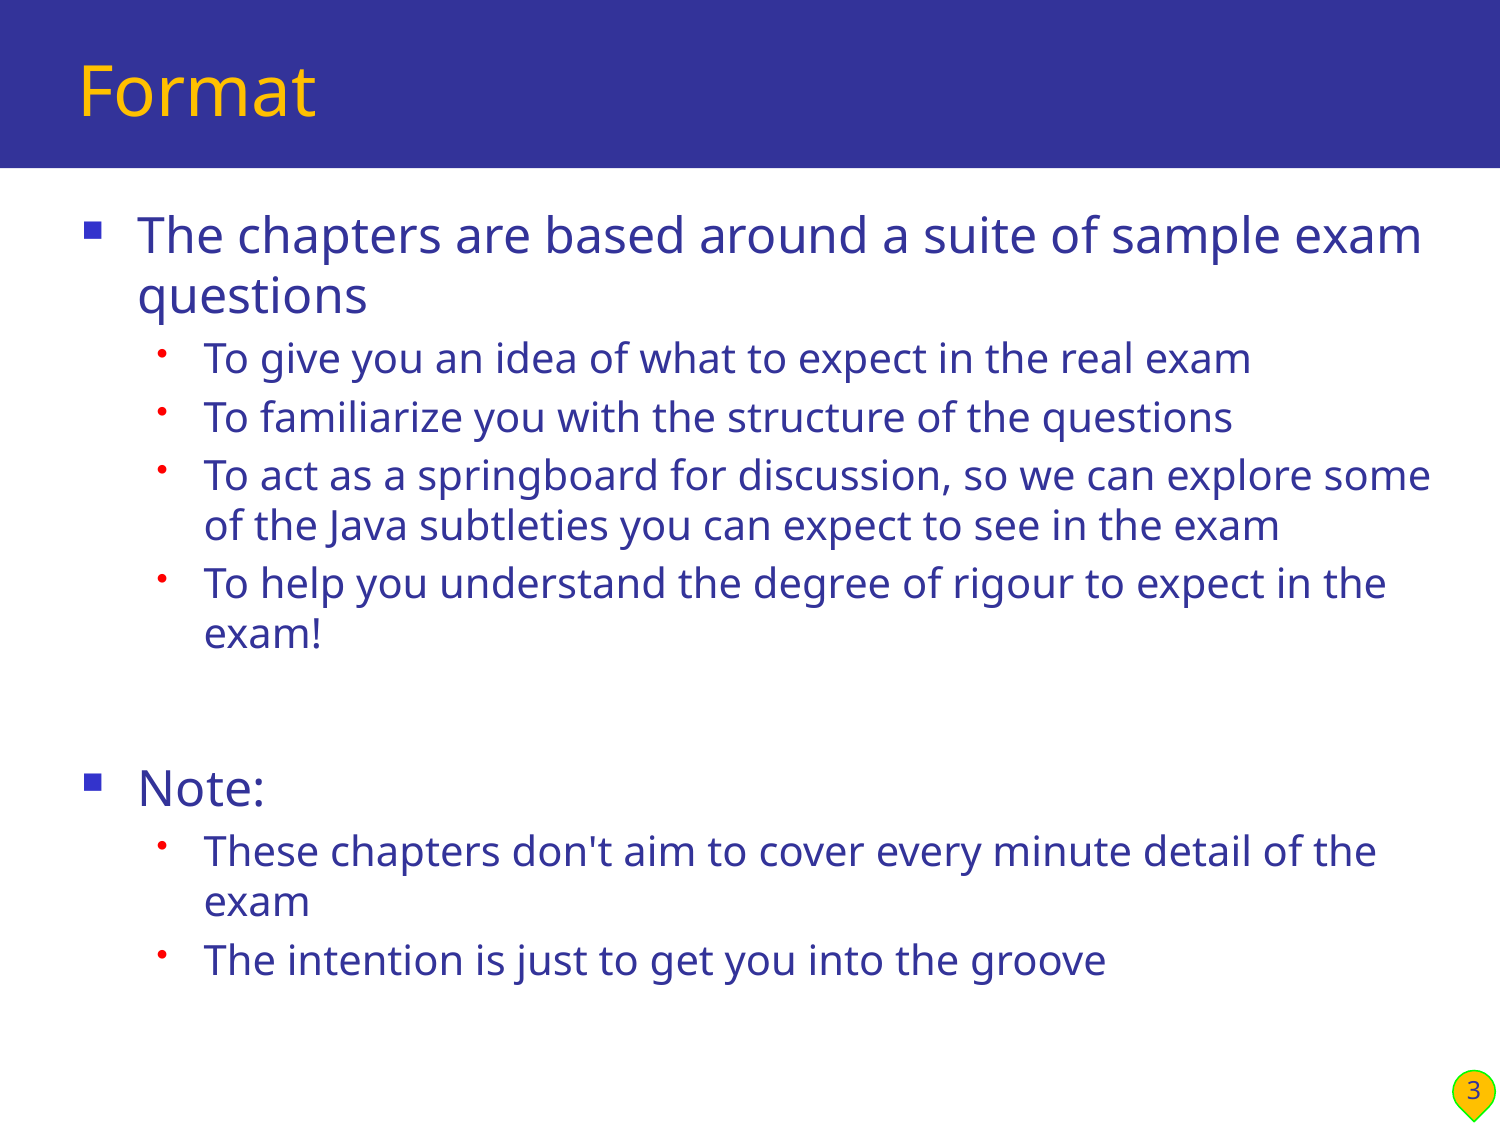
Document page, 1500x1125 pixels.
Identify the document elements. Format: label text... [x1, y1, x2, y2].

list The chapters are based around a suite of sample exam questions To give you an idea of what to expect in the real exam To familiarize you with the structure of the questions To act as a springboard for discussion, so we can explore some of the Java subtleties you can expect to see in the exam To help you understand the degree of rigour to expect in the exam! Note: These chapters don't aim to cover every minute detail of the exam The intention is just to get you into the groove [66, 196, 1460, 1007]
footer 3 [1431, 1040, 1500, 1117]
title Format [61, 24, 1465, 139]
